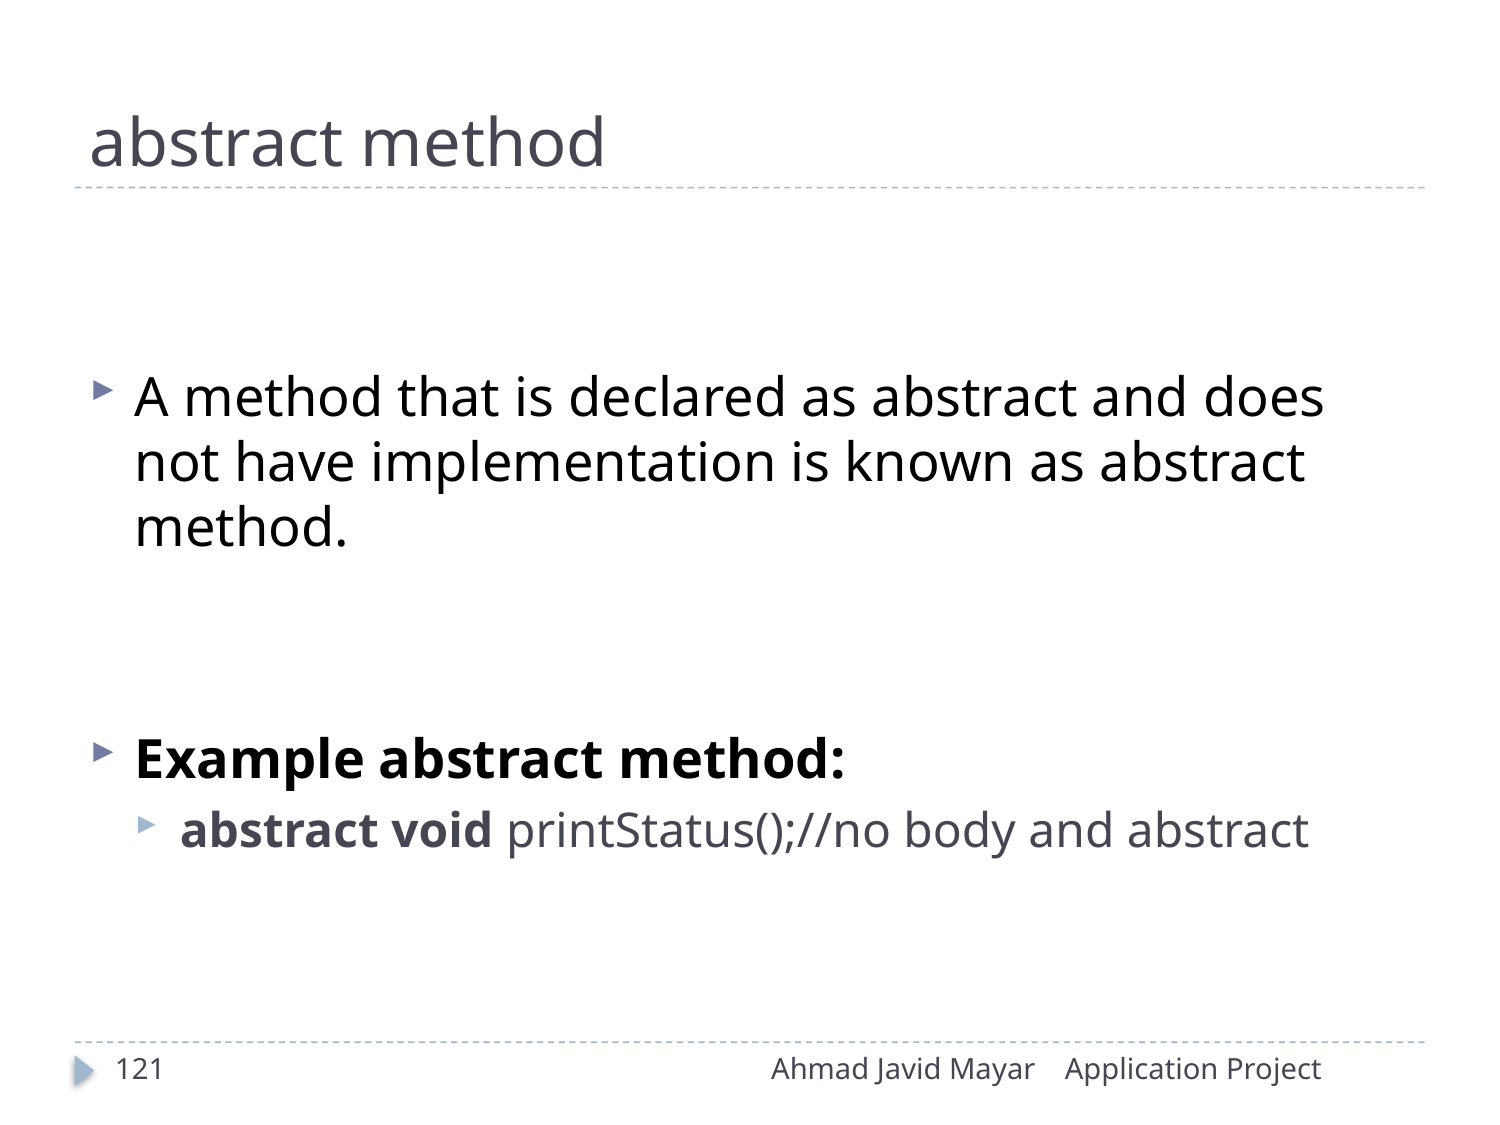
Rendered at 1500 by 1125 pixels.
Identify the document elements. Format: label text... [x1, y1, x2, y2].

list A method that is declared as abstract and does not have implementation is known as abstract method. Example abstract method: abstract void printStatus();//no body and abstract [75, 200, 1425, 1010]
footer Ahmad Javid Mayar [475, 1042, 1051, 1103]
title abstract method [75, 24, 1425, 188]
slide_number Application Project [1051, 1042, 1426, 1103]
slide_number 121 [100, 1042, 426, 1103]
